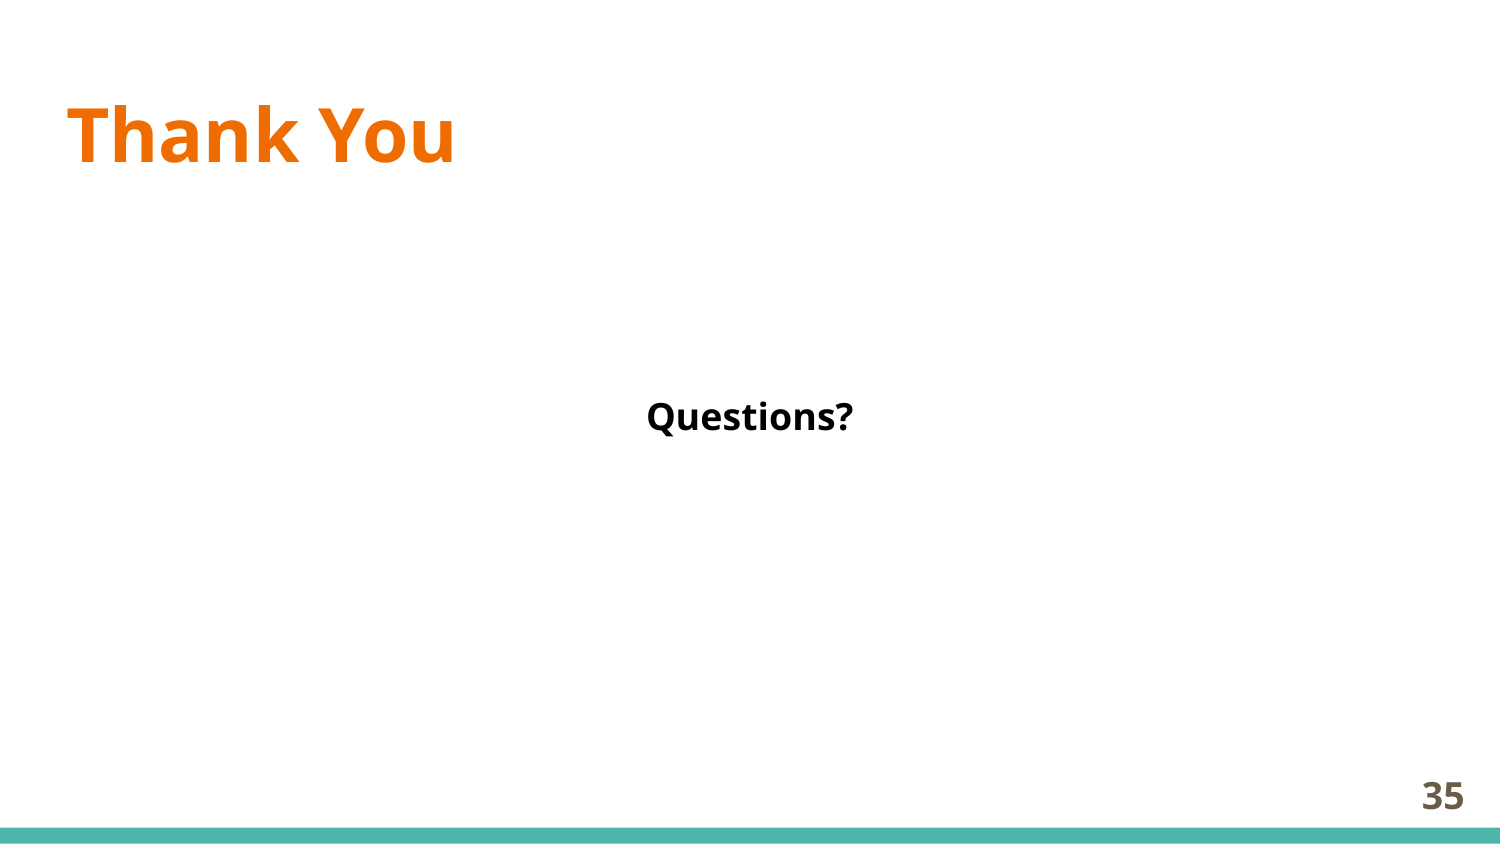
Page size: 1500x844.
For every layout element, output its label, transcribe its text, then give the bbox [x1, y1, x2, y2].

list Questions? [51, 207, 1449, 750]
slide_number 35 [1389, 764, 1480, 830]
title Thank You [51, 72, 1449, 189]
